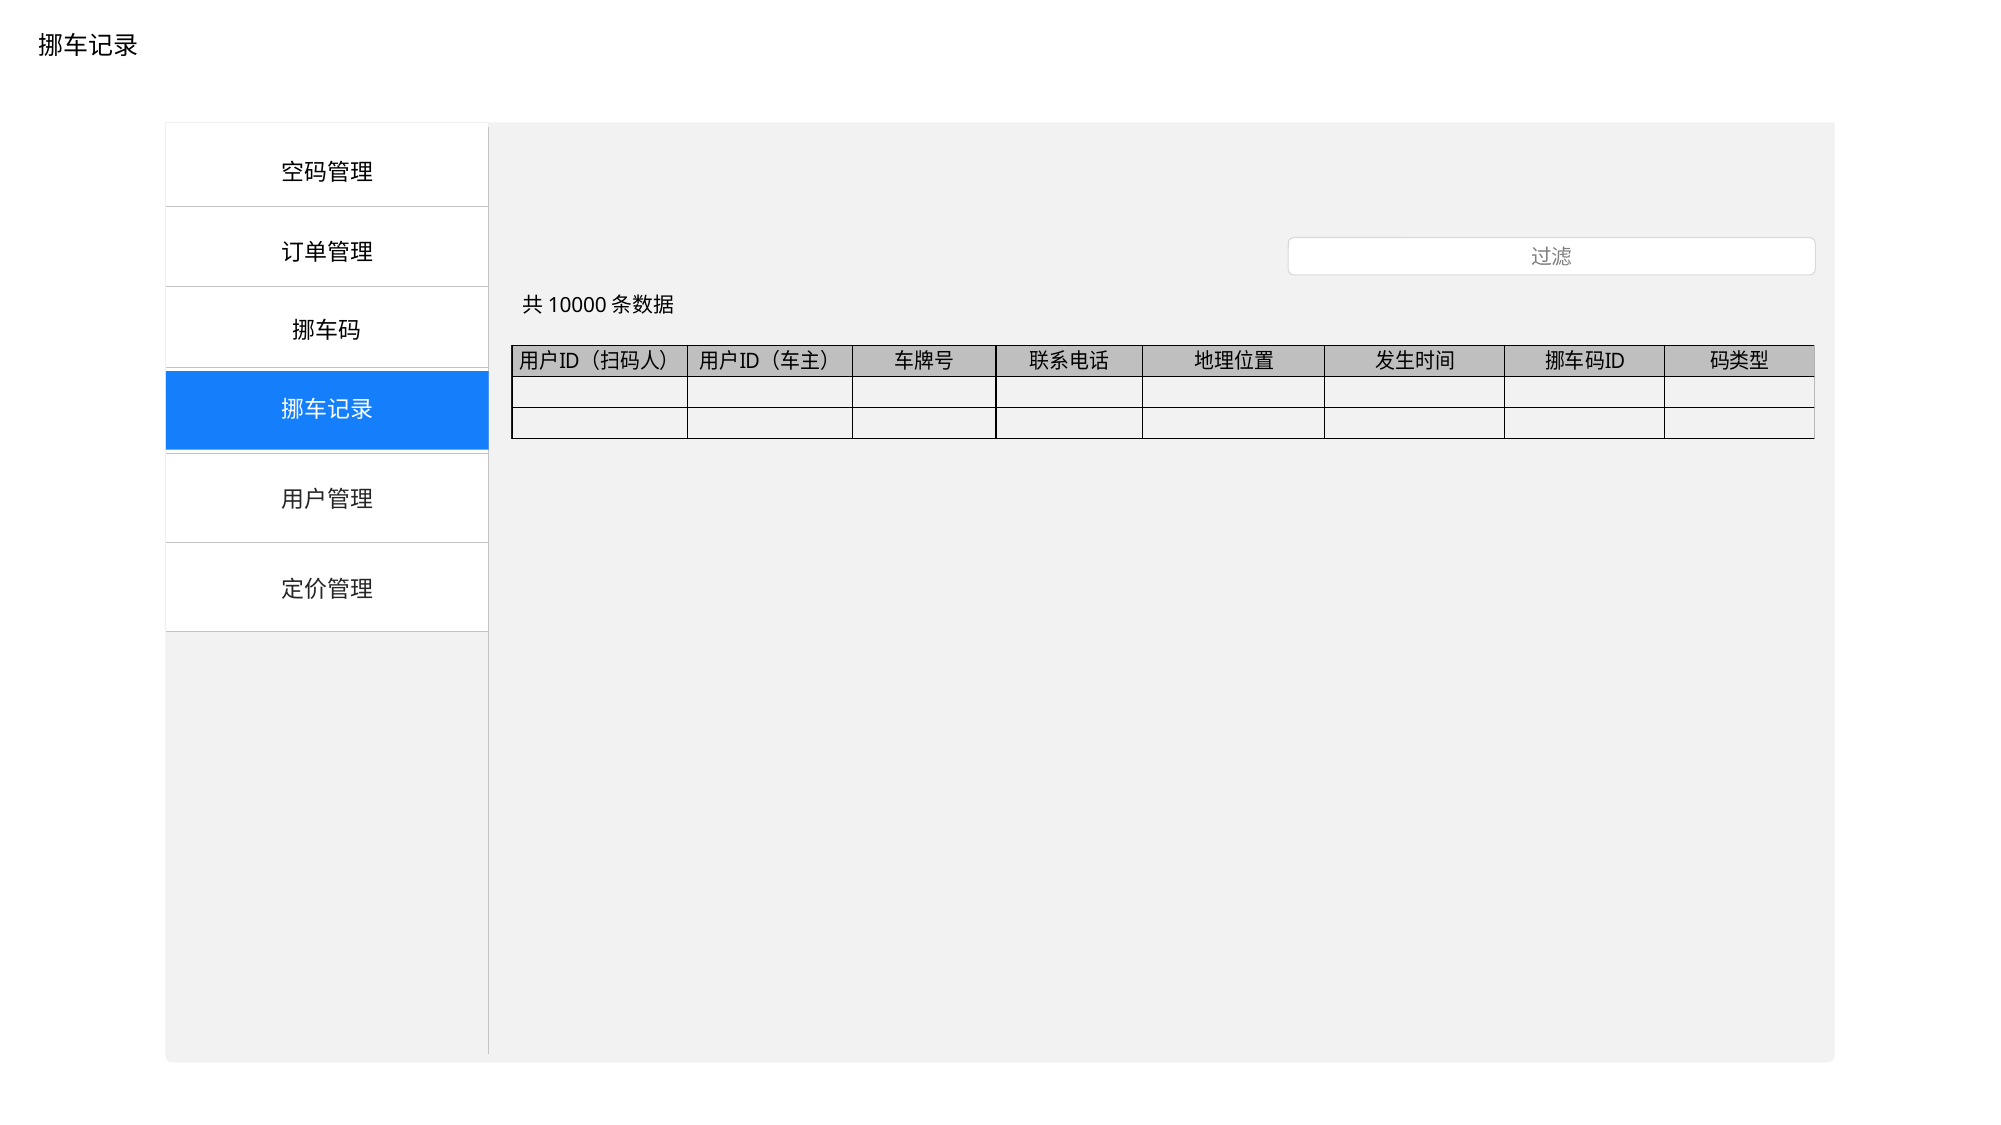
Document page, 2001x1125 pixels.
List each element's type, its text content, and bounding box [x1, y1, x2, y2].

text_box [165, 207, 488, 286]
text_box [165, 287, 488, 366]
text_box [165, 122, 1835, 1063]
text_box [165, 543, 488, 631]
text_box 挪车码 [231, 313, 423, 351]
text_box 用户管理 [231, 482, 423, 520]
text_box 定价管理 [231, 572, 424, 609]
text_box [165, 371, 488, 450]
text_box 挪车记录 [231, 392, 423, 429]
text_box [165, 454, 488, 542]
text_box 共10000条数据 [507, 283, 835, 324]
title 挪车记录 [23, 18, 405, 75]
text_box [165, 122, 489, 206]
text_box 订单管理 [231, 235, 423, 273]
text_box 过滤 [1287, 236, 1816, 276]
text_box 空码管理 [231, 155, 423, 192]
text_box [511, 344, 1816, 440]
